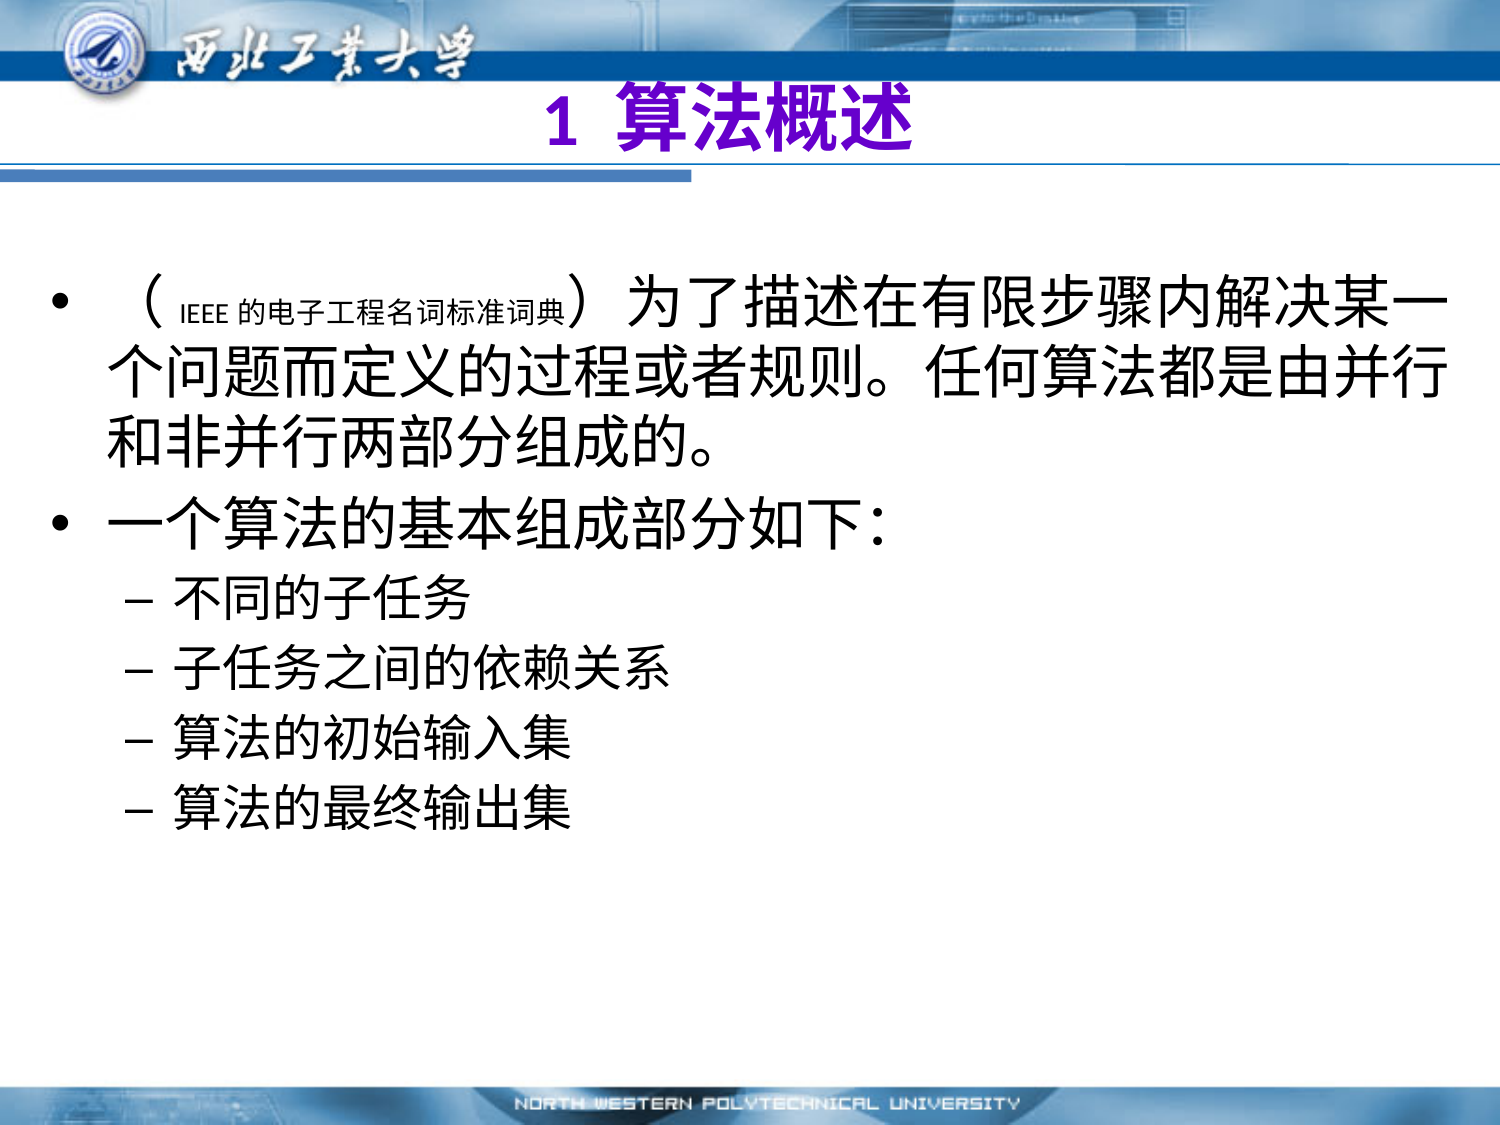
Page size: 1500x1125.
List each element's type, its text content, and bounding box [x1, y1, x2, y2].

list （IEEE的电子工程名词标准词典）为了描述在有限步骤内解决某一个问题而定义的过程或者规则。任何算法都是由并行和非并行两部分组成的。 一个算法的基本组成部分如下： 不同的子任务 子任务之间的依赖关系 算法的初始输入集 算法的最终输出集 [35, 257, 1465, 1020]
picture [0, 166, 1500, 1125]
title 1 算法概述 [53, 54, 1404, 176]
picture [0, 165, 53, 169]
picture [0, 0, 1500, 163]
